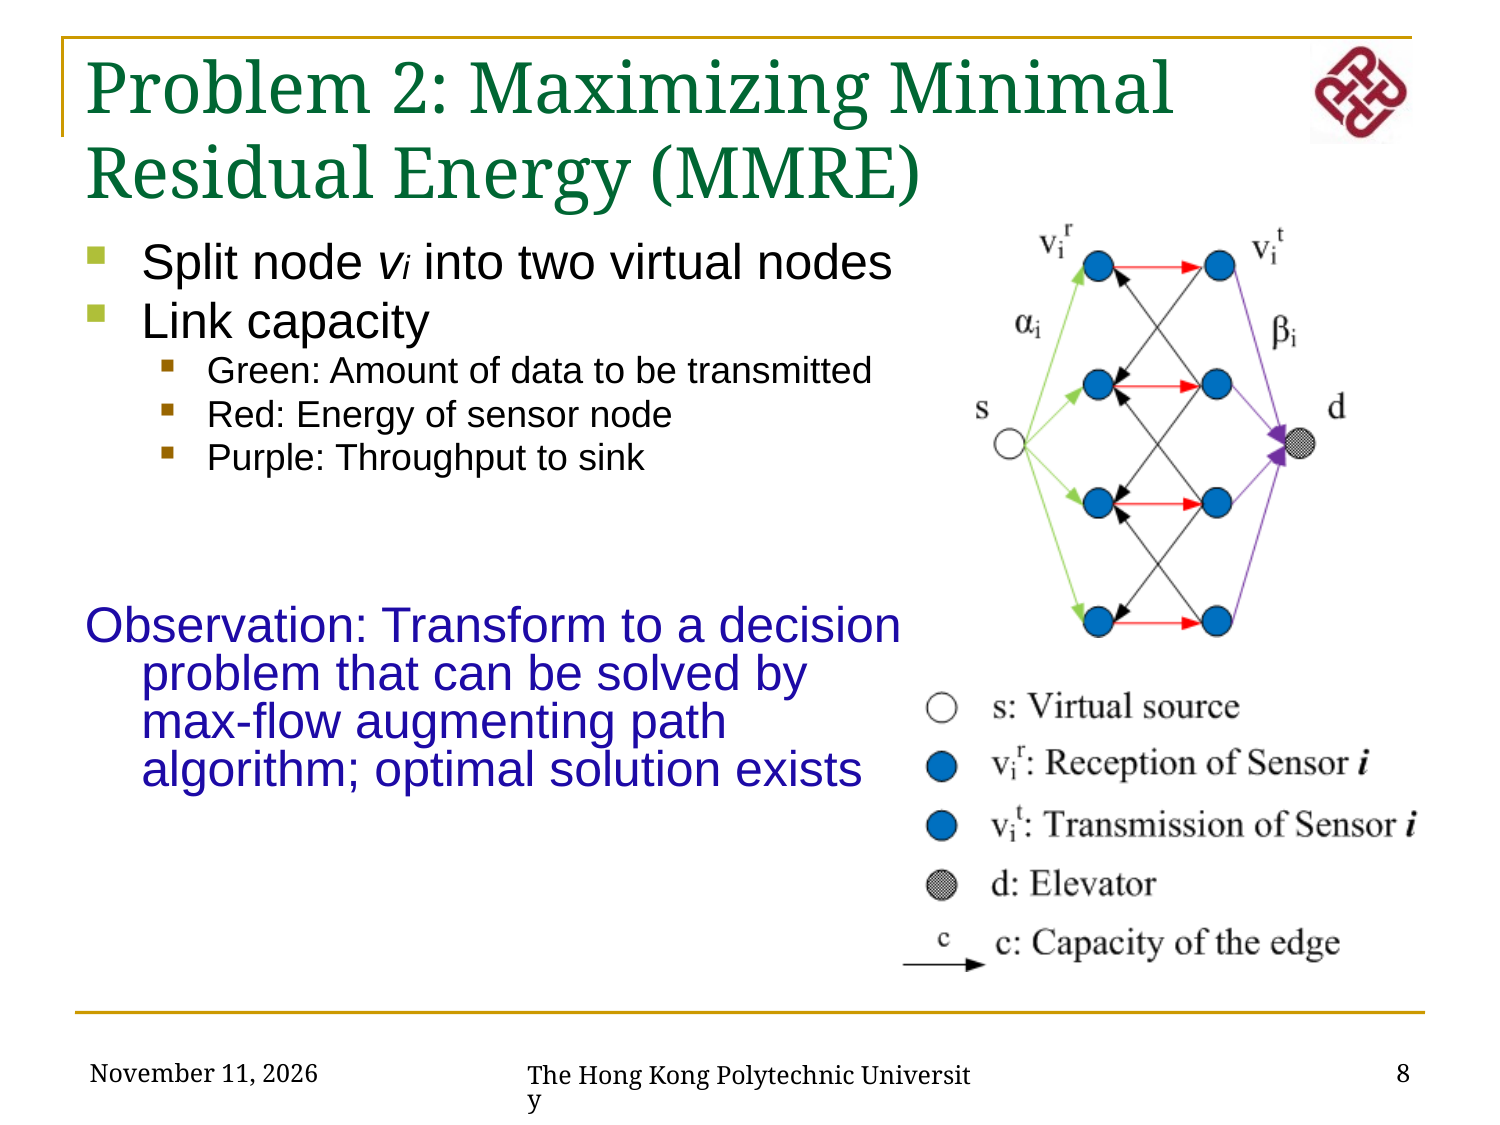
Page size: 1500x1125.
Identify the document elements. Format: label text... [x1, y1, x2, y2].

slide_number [74, 1023, 388, 1100]
slide_number 8 [1112, 1023, 1426, 1100]
picture [1348, 40, 1413, 144]
text_box Split node vi into two virtual nodes Link capacity Green: Amount of data to be transmitted Red: Energy of sensor node Purple: Throughput to sink Observation: Transform to a decision problem that can be solved by max-flow augmenting path algorithm; optimal solution exists [70, 234, 938, 950]
picture [902, 679, 1419, 973]
footer The Hong Kong Polytechnic University [511, 1025, 988, 1101]
title Problem 2: Maximizing Minimal Residual Energy (MMRE) [70, 34, 1348, 247]
picture [975, 210, 1348, 638]
